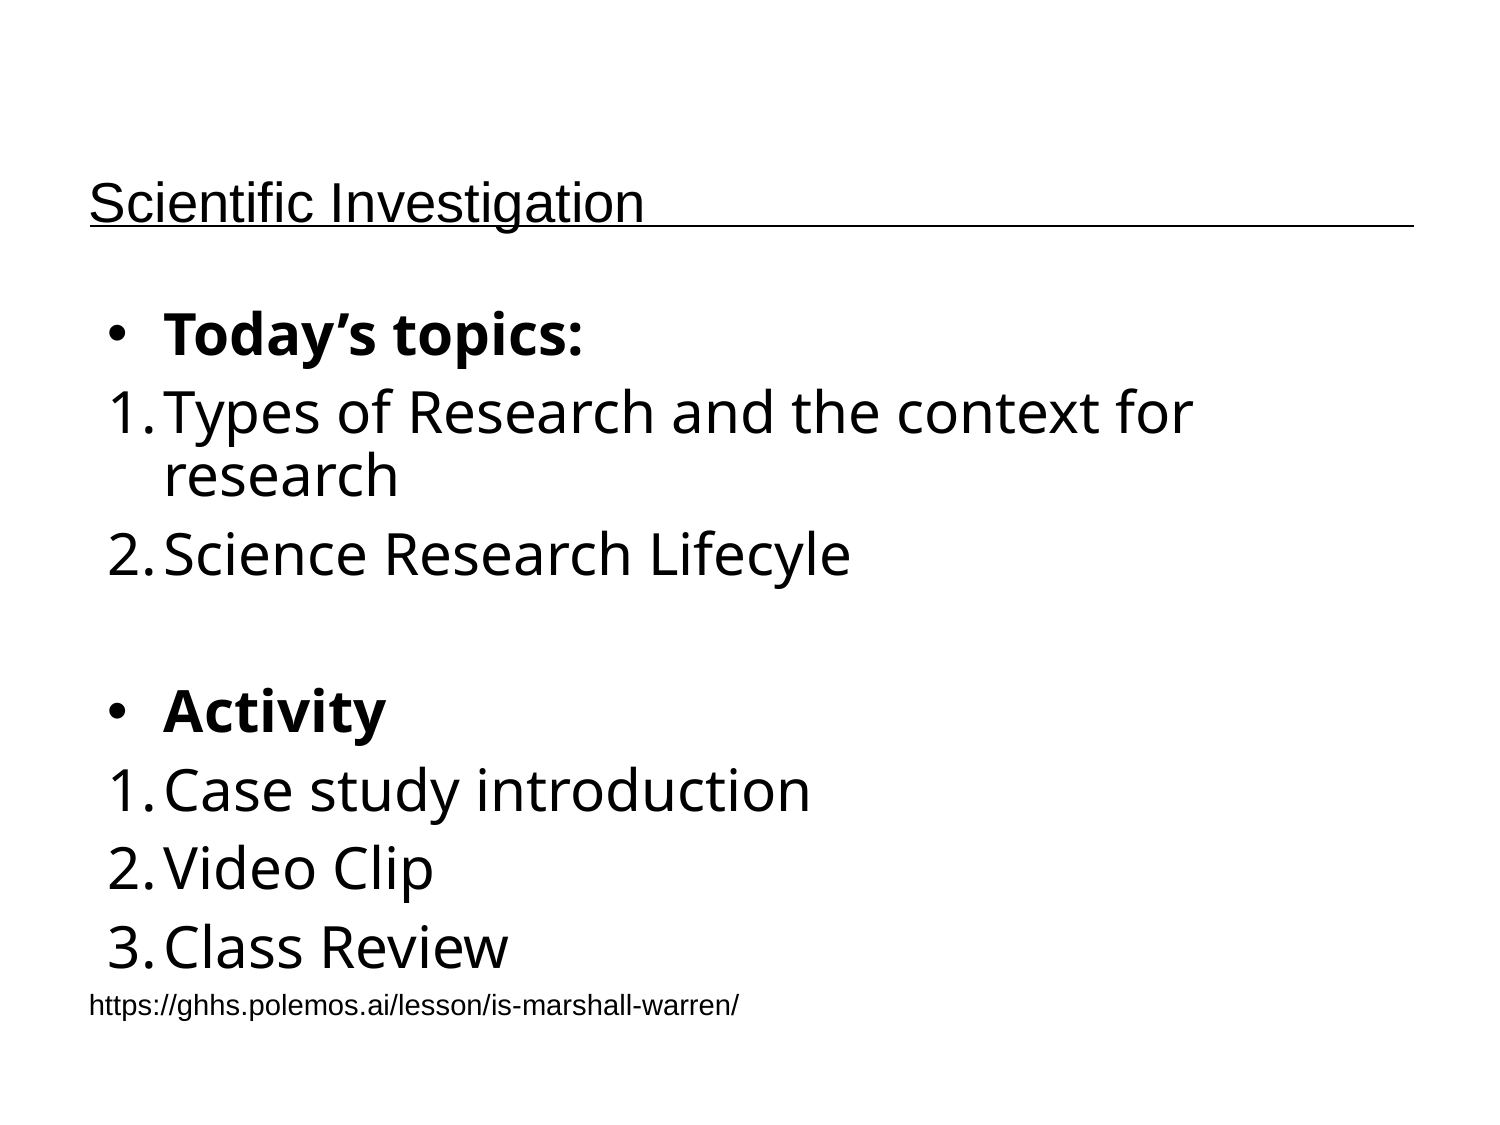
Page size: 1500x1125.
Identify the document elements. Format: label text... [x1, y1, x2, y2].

list Today’s topics: Types of Research and the context for research Science Research Lifecyle Activity Case study introduction Video Clip Class Review [73, 313, 1368, 1056]
text_box https://ghhs.polemos.ai/lesson/is-marshall-warren/ [73, 979, 824, 1029]
title Scientific Investigation [73, 95, 1368, 313]
